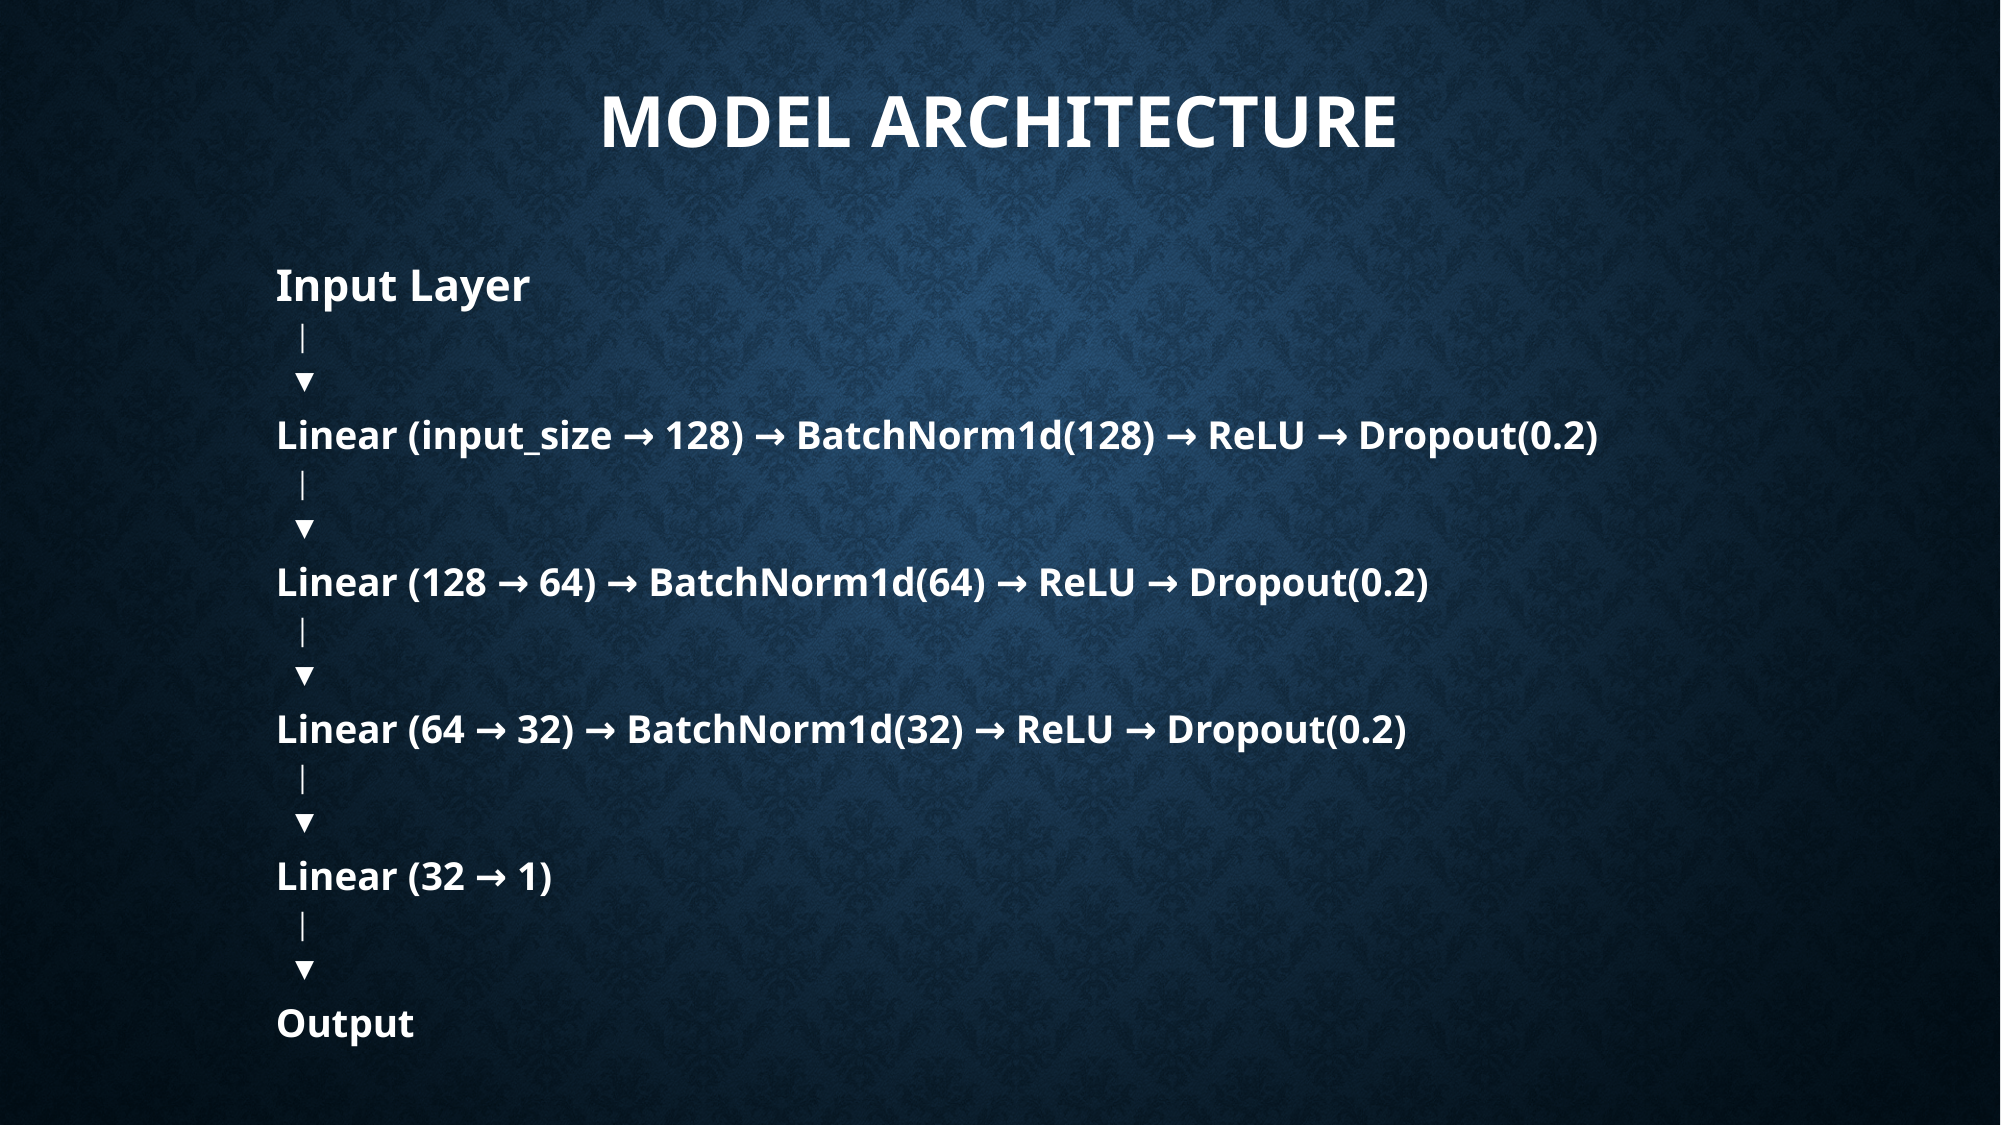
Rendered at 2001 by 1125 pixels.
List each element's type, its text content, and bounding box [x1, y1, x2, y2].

list Input Layer │ ▼ Linear (input_size → 128) → BatchNorm1d(128) → ReLU → Dropout(0.2) │ ▼ Linear (128 → 64) → BatchNorm1d(64) → ReLU → Dropout(0.2) │ ▼ Linear (64 → 32) → BatchNorm1d(32) → ReLU → Dropout(0.2) │ ▼ Linear (32 → 1) │ ▼ Output [260, 239, 1800, 1054]
title Model Architecture [149, 28, 1849, 222]
